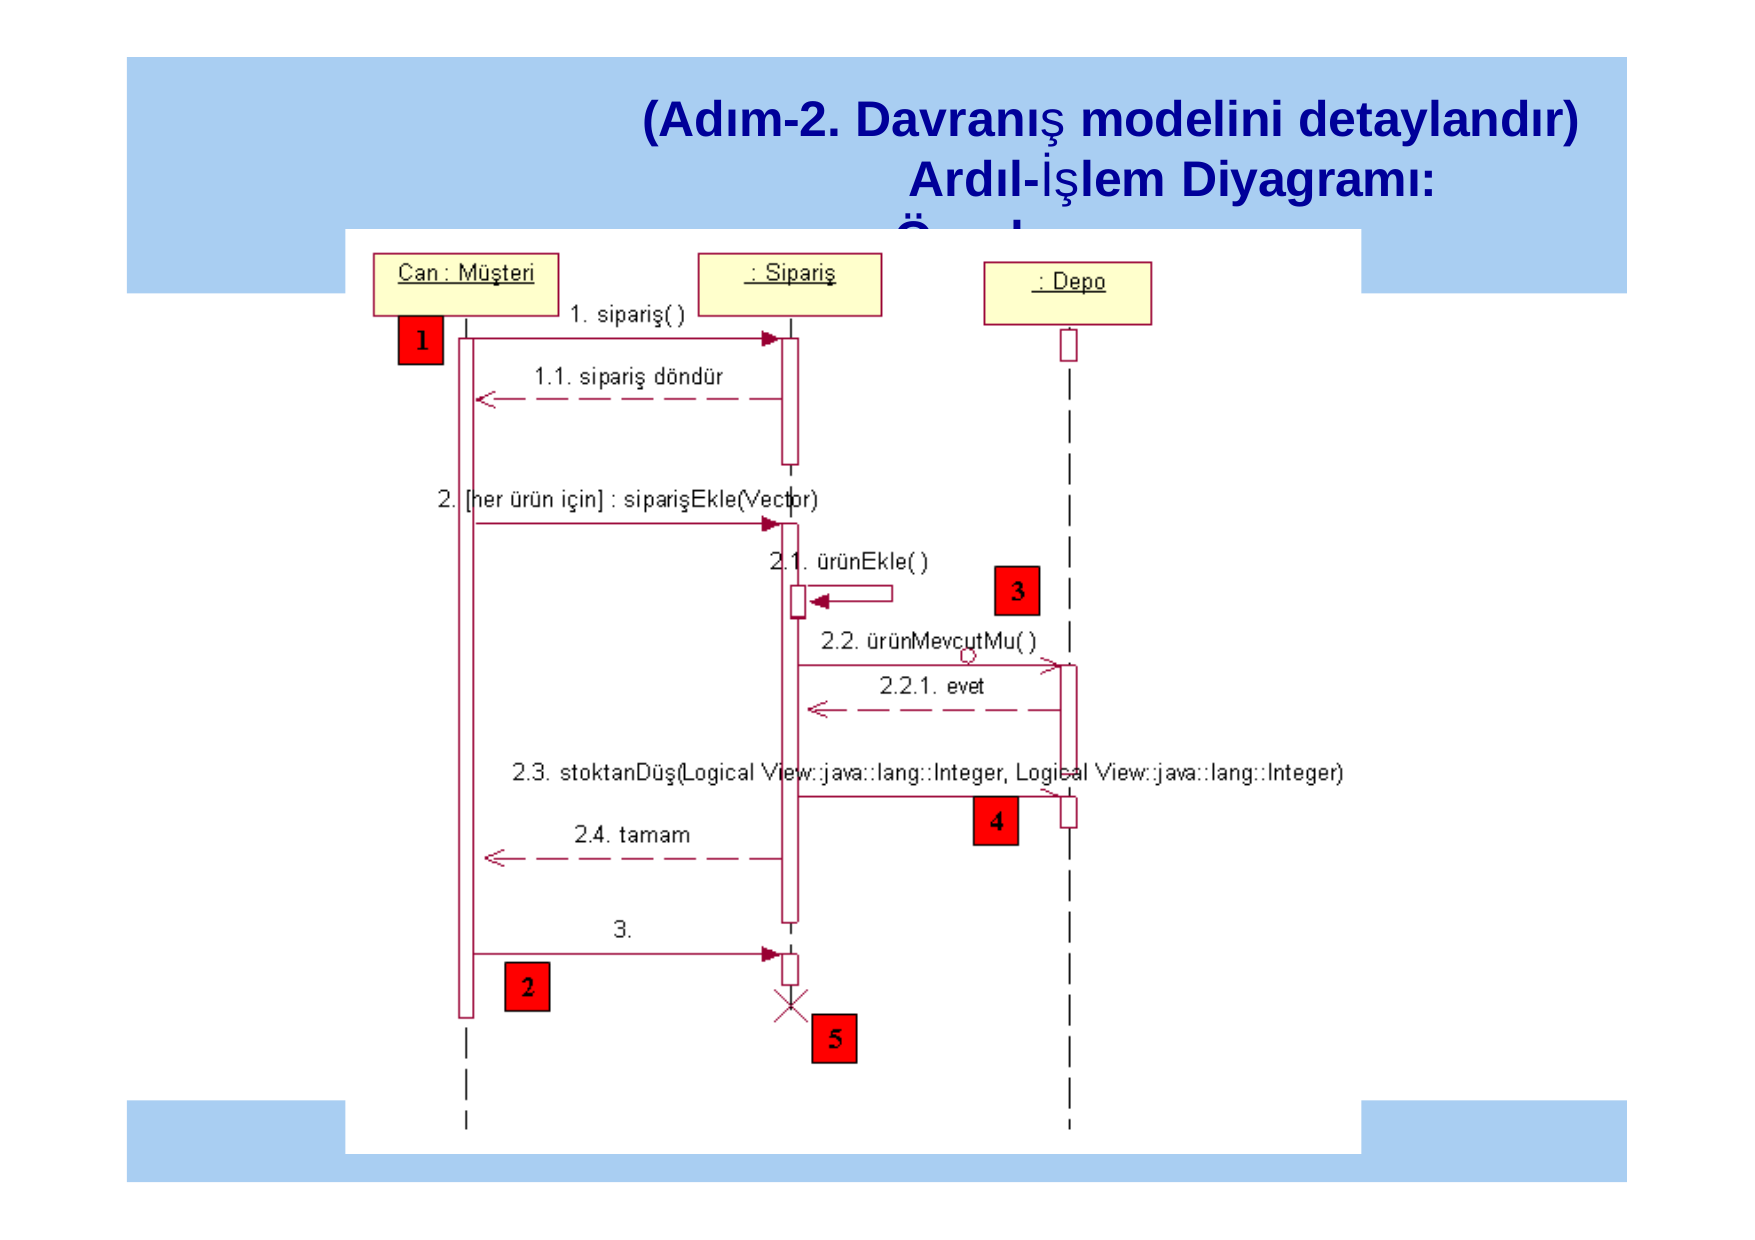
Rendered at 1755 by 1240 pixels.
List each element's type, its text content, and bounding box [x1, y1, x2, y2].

title (Adım-2. Davranış modelini detaylandır) Ardıl-İşlem Diyagramı: Örnek [126, 57, 1627, 229]
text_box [126, 229, 1628, 1183]
